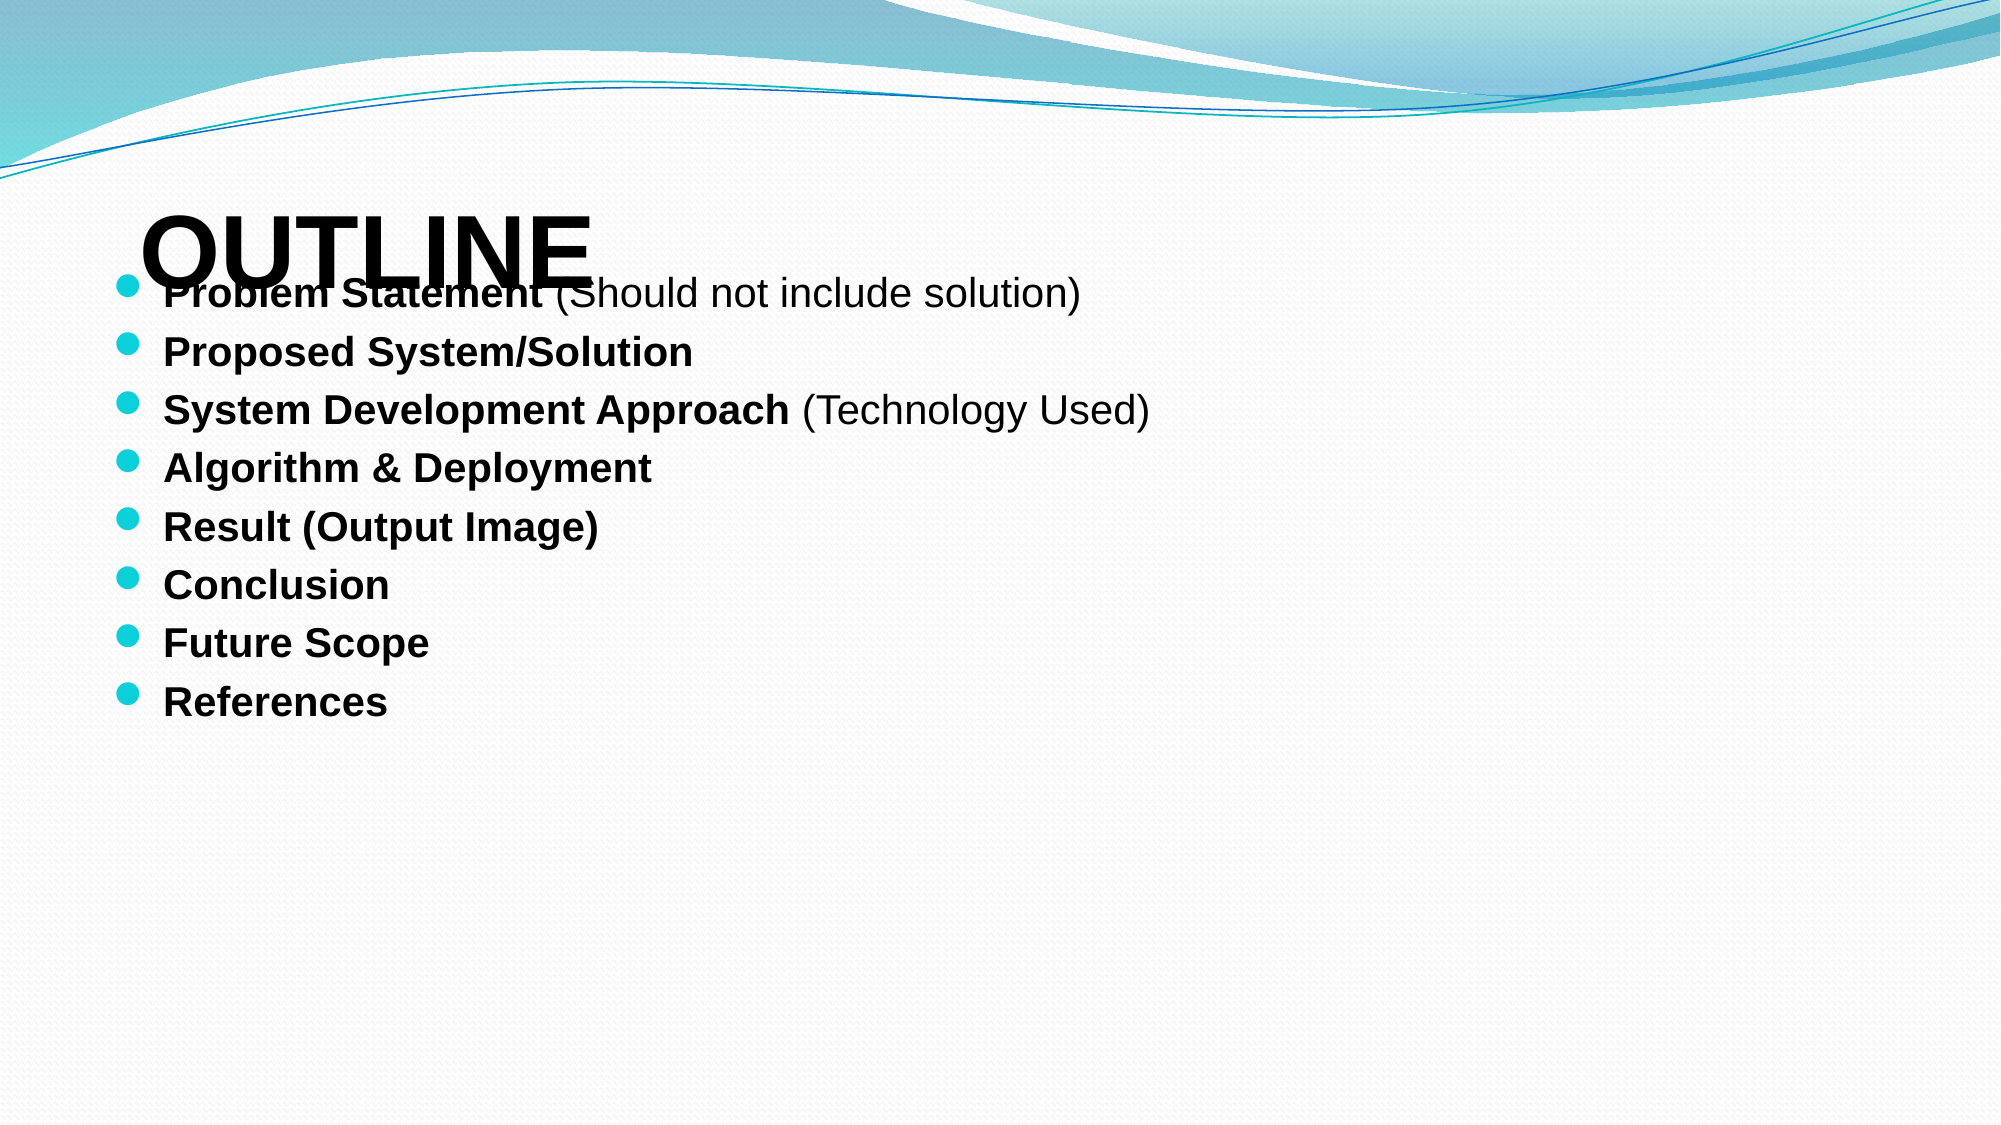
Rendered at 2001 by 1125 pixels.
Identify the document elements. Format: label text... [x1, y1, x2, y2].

title OUTLINE [139, 91, 1865, 200]
list Problem Statement (Should not include solution) Proposed System/Solution System Development Approach (Technology Used) Algorithm & Deployment Result (Output Image) Conclusion Future Scope References [98, 200, 1906, 1060]
